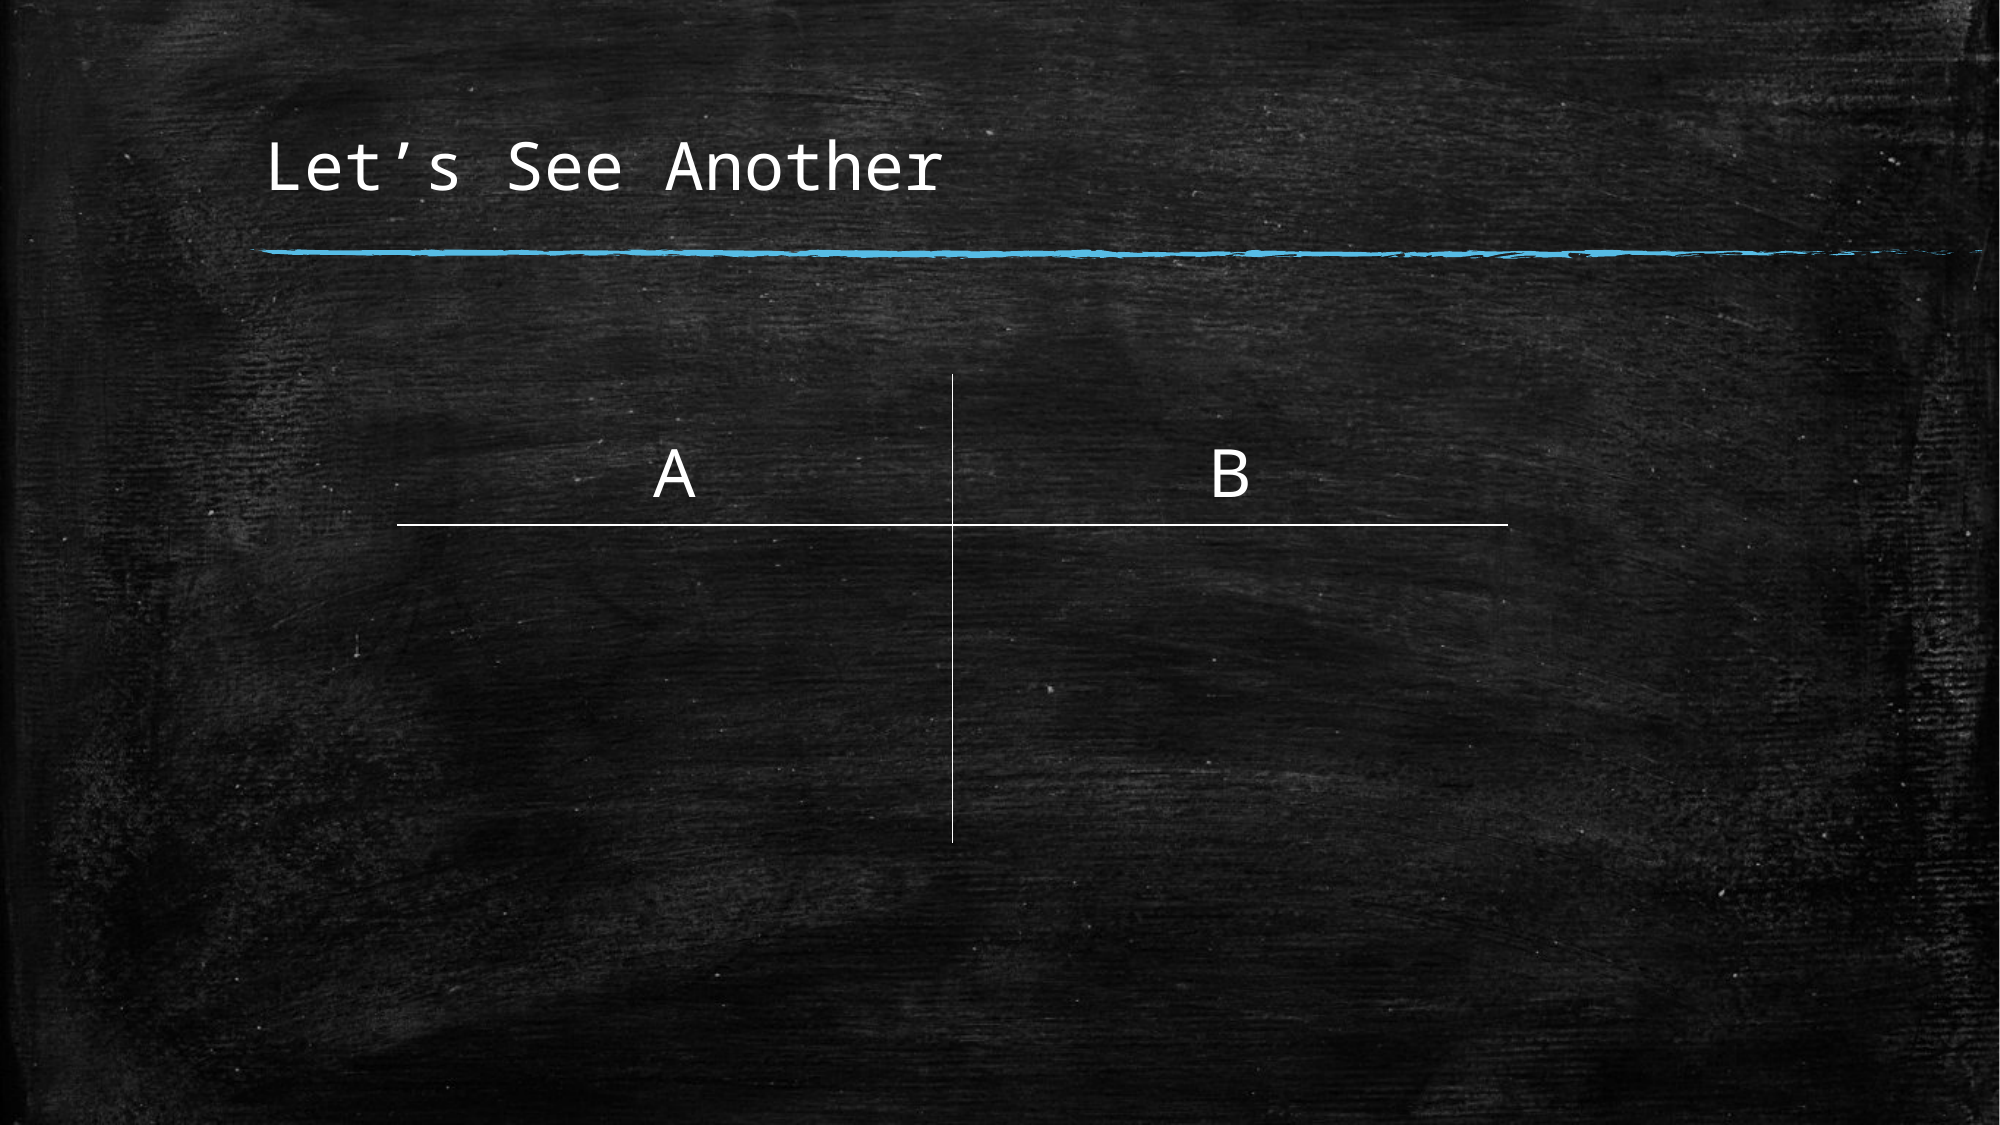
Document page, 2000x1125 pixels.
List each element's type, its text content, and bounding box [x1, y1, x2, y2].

title Let’s See Another [249, 45, 1750, 213]
